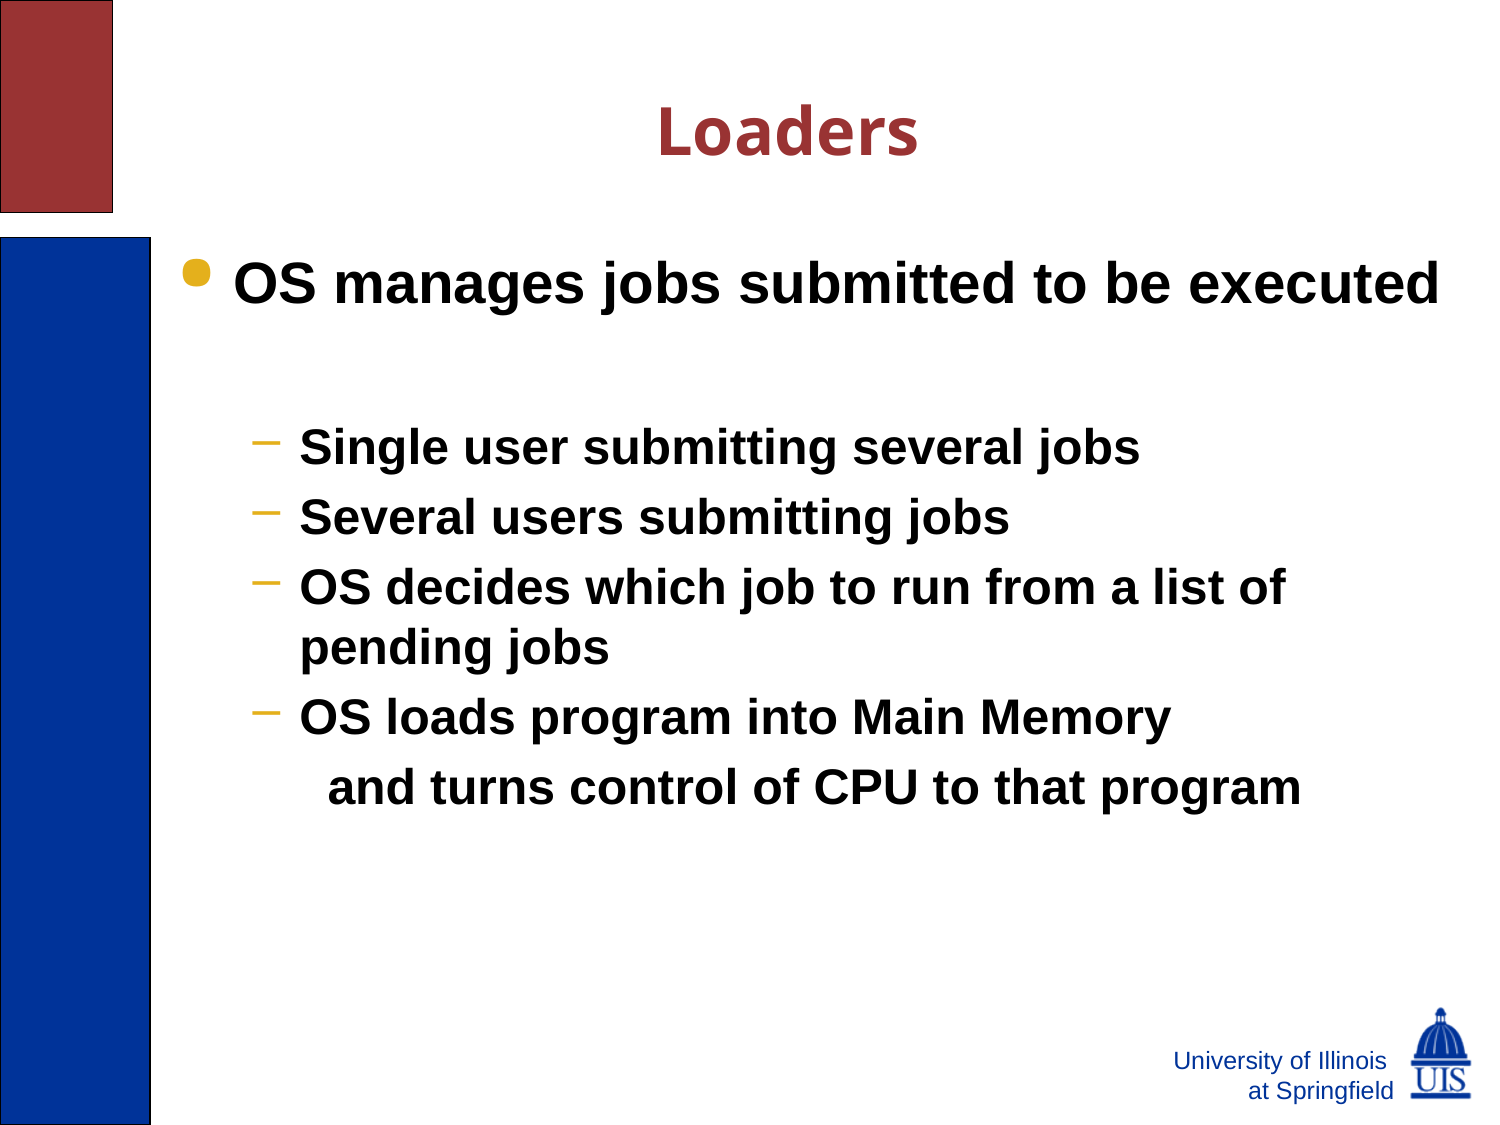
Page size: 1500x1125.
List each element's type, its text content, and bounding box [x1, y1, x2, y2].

picture [1409, 1006, 1473, 1102]
title Loaders [150, 45, 1425, 213]
list OS manages jobs submitted to be executed Single user submitting several jobs Several users submitting jobs OS decides which job to run from a list of pending jobs OS loads program into Main Memory and turns control of CPU to that program [162, 237, 1475, 1005]
